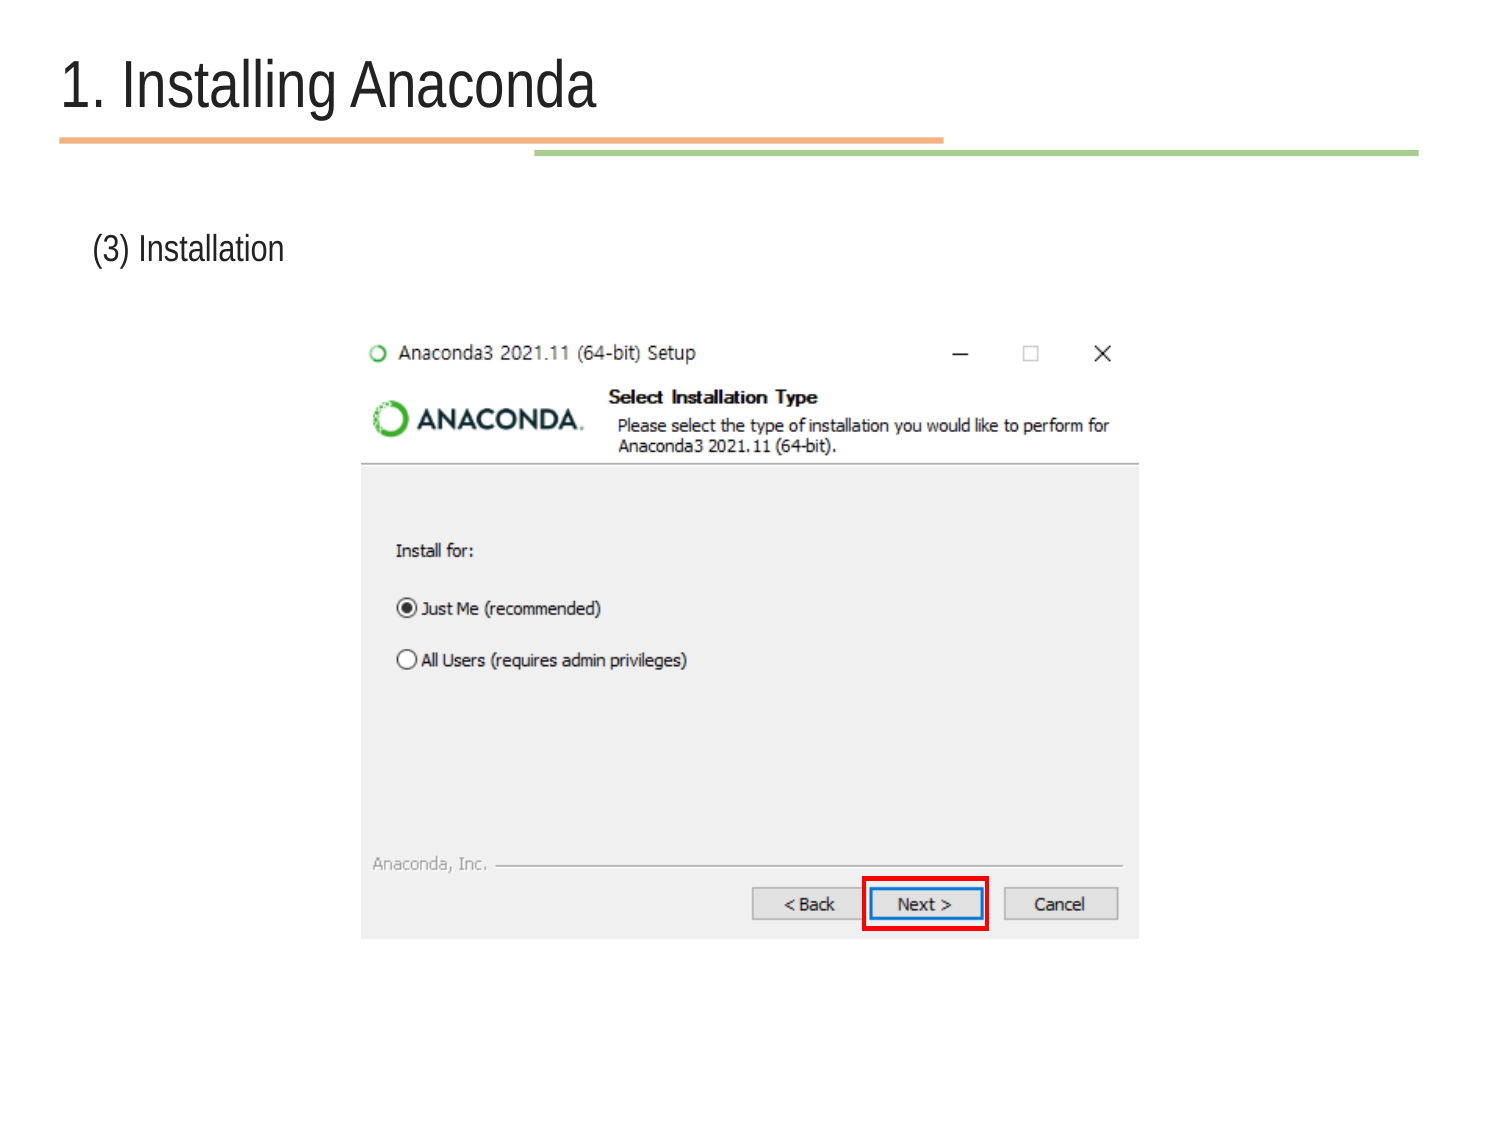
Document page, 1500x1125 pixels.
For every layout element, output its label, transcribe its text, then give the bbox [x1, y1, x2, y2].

text_box (3) Installation [77, 171, 300, 367]
picture [361, 335, 1139, 940]
text_box 1. Installing Anaconda [45, 33, 613, 129]
